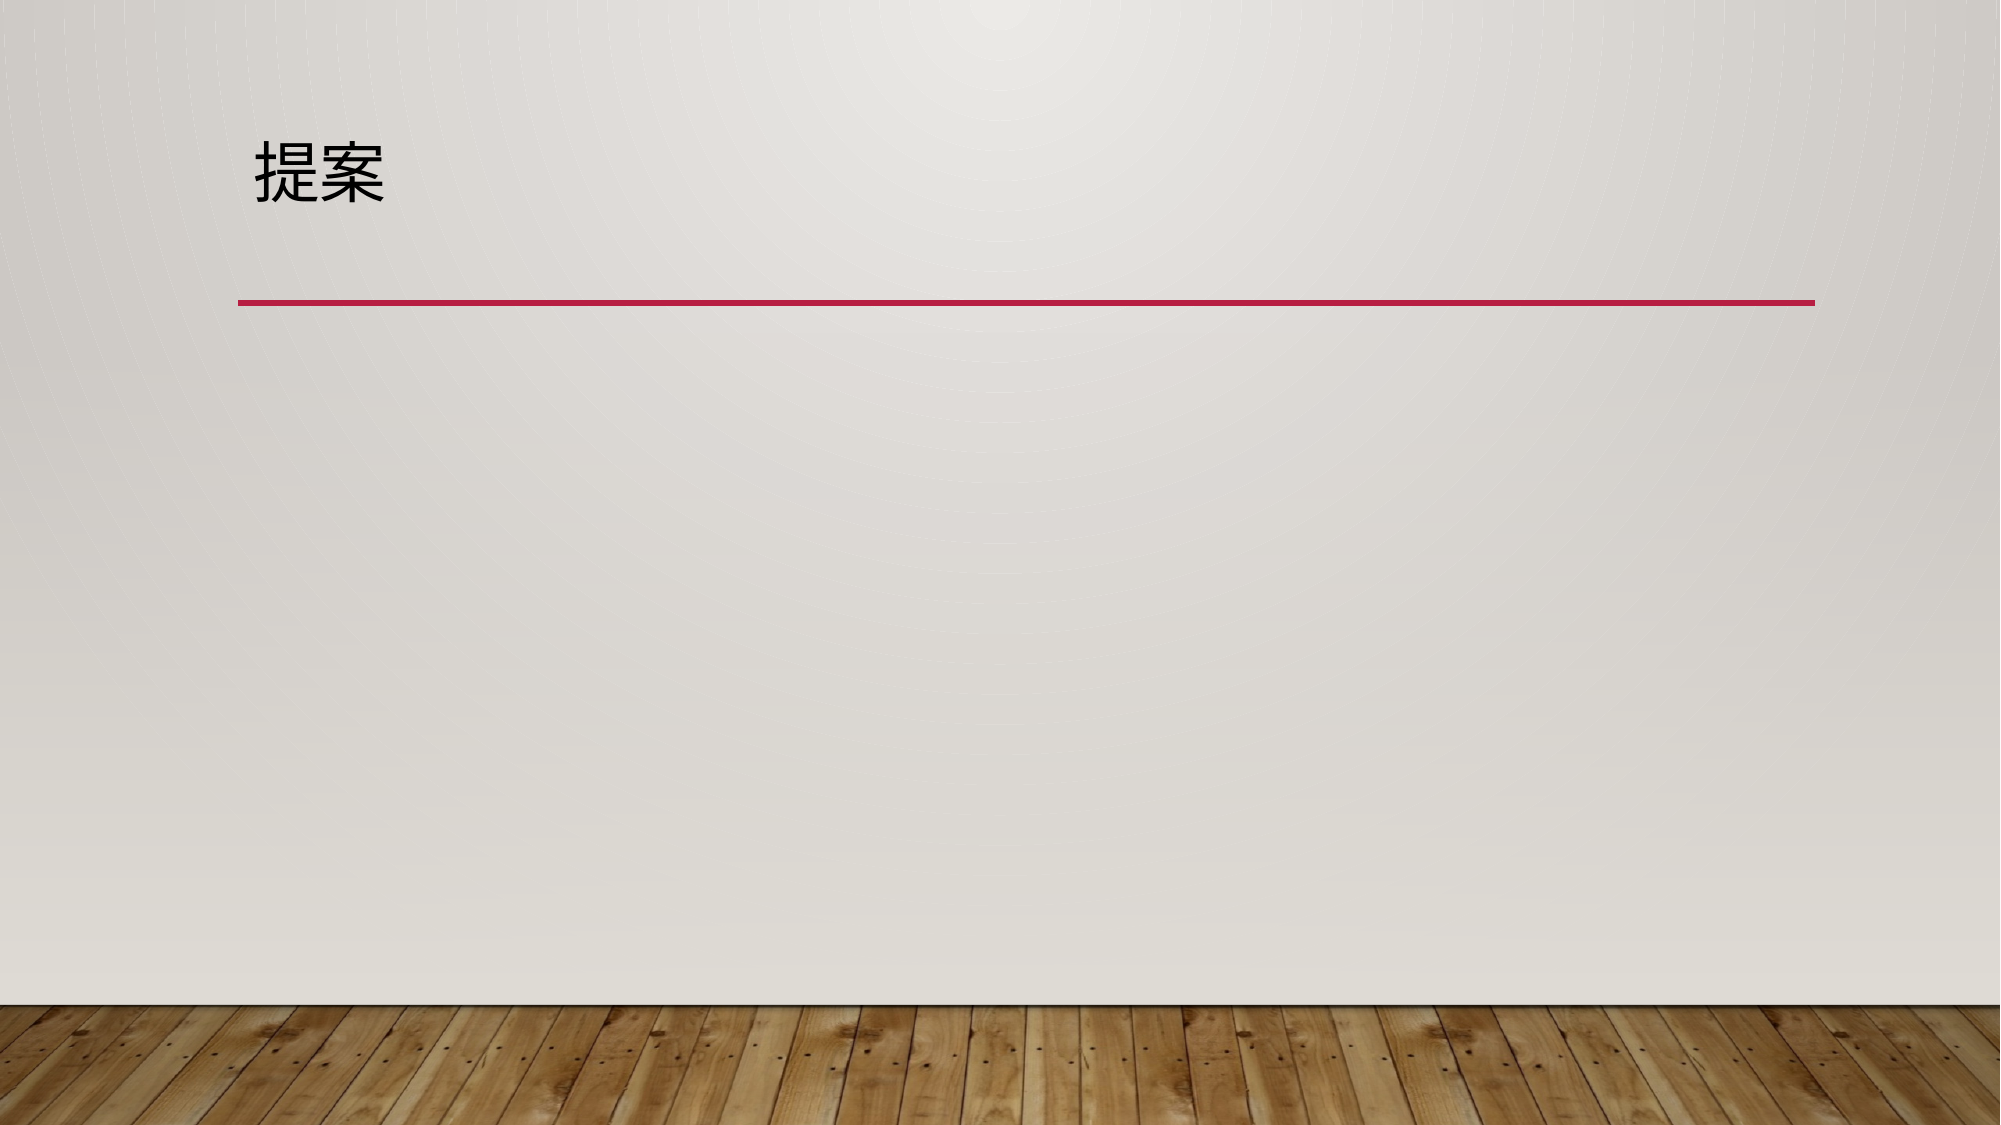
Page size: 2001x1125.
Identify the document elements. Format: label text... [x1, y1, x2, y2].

title 提案 [238, 131, 1814, 305]
picture [0, 1005, 2000, 1125]
